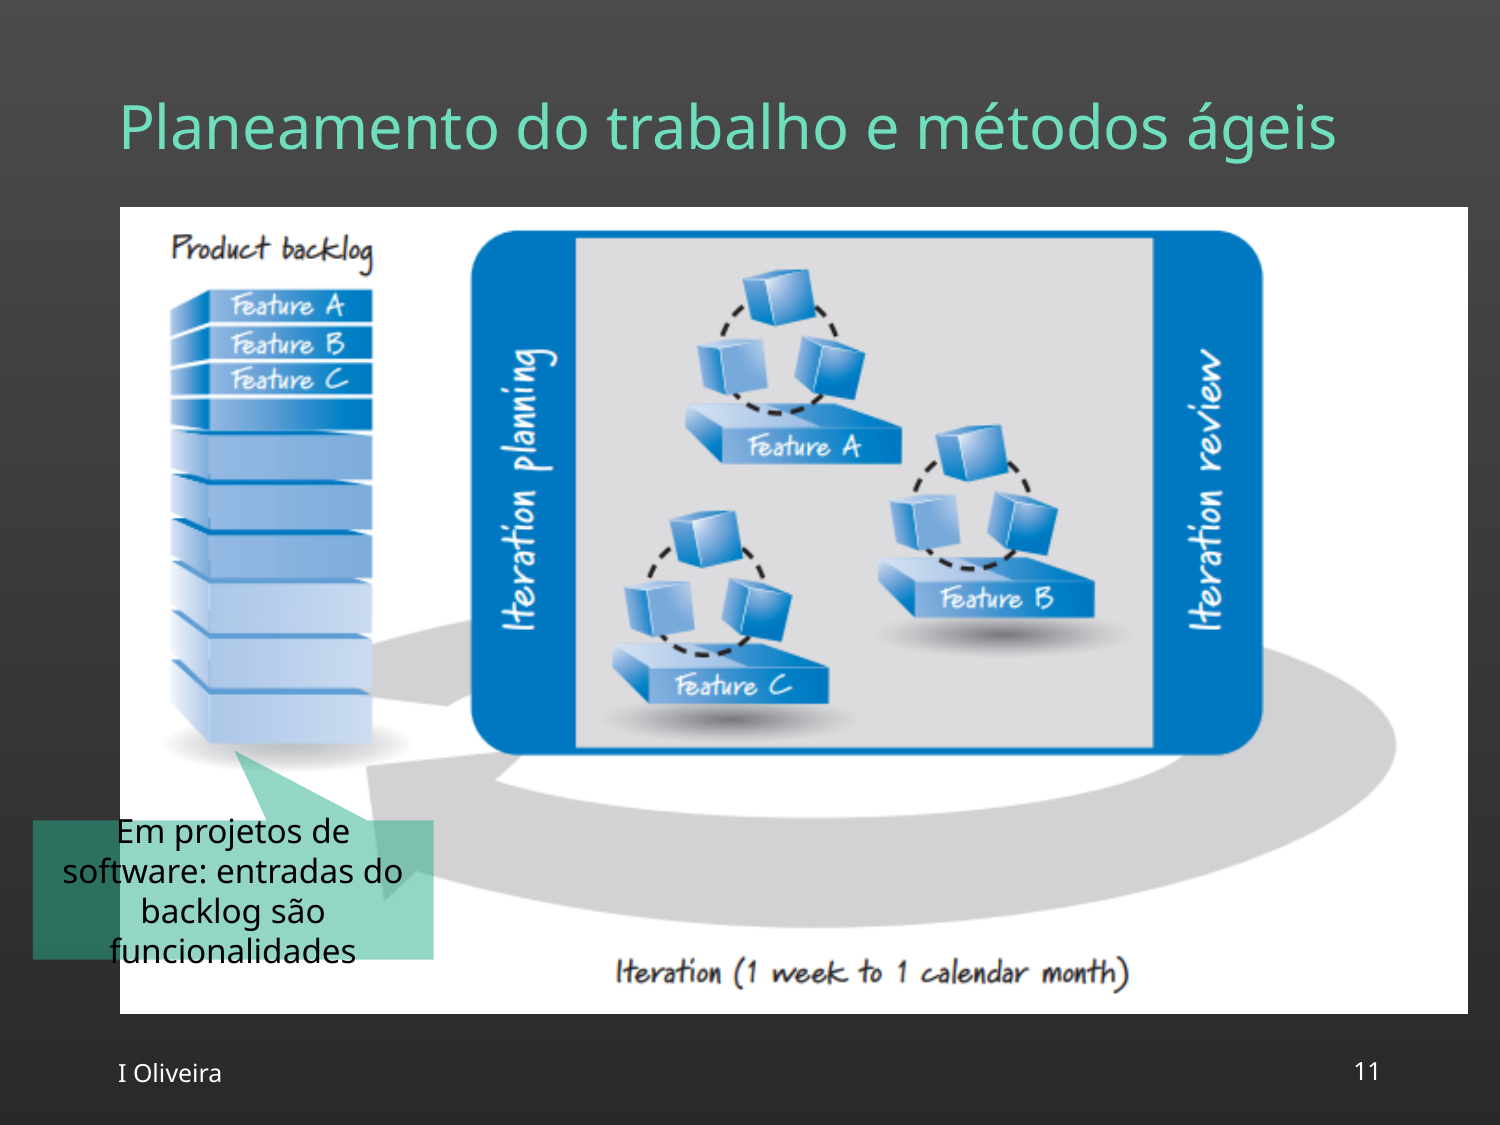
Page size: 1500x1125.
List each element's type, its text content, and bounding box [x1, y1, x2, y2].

text_box Em projetos de software: entradas do backlog são funcionalidades [32, 820, 114, 960]
footer I Oliveira [103, 1042, 1004, 1103]
slide_number ‹#› [1059, 1042, 1397, 1103]
picture [120, 207, 1468, 1014]
title Planeamento do trabalho e métodos ágeis [103, 59, 1397, 200]
